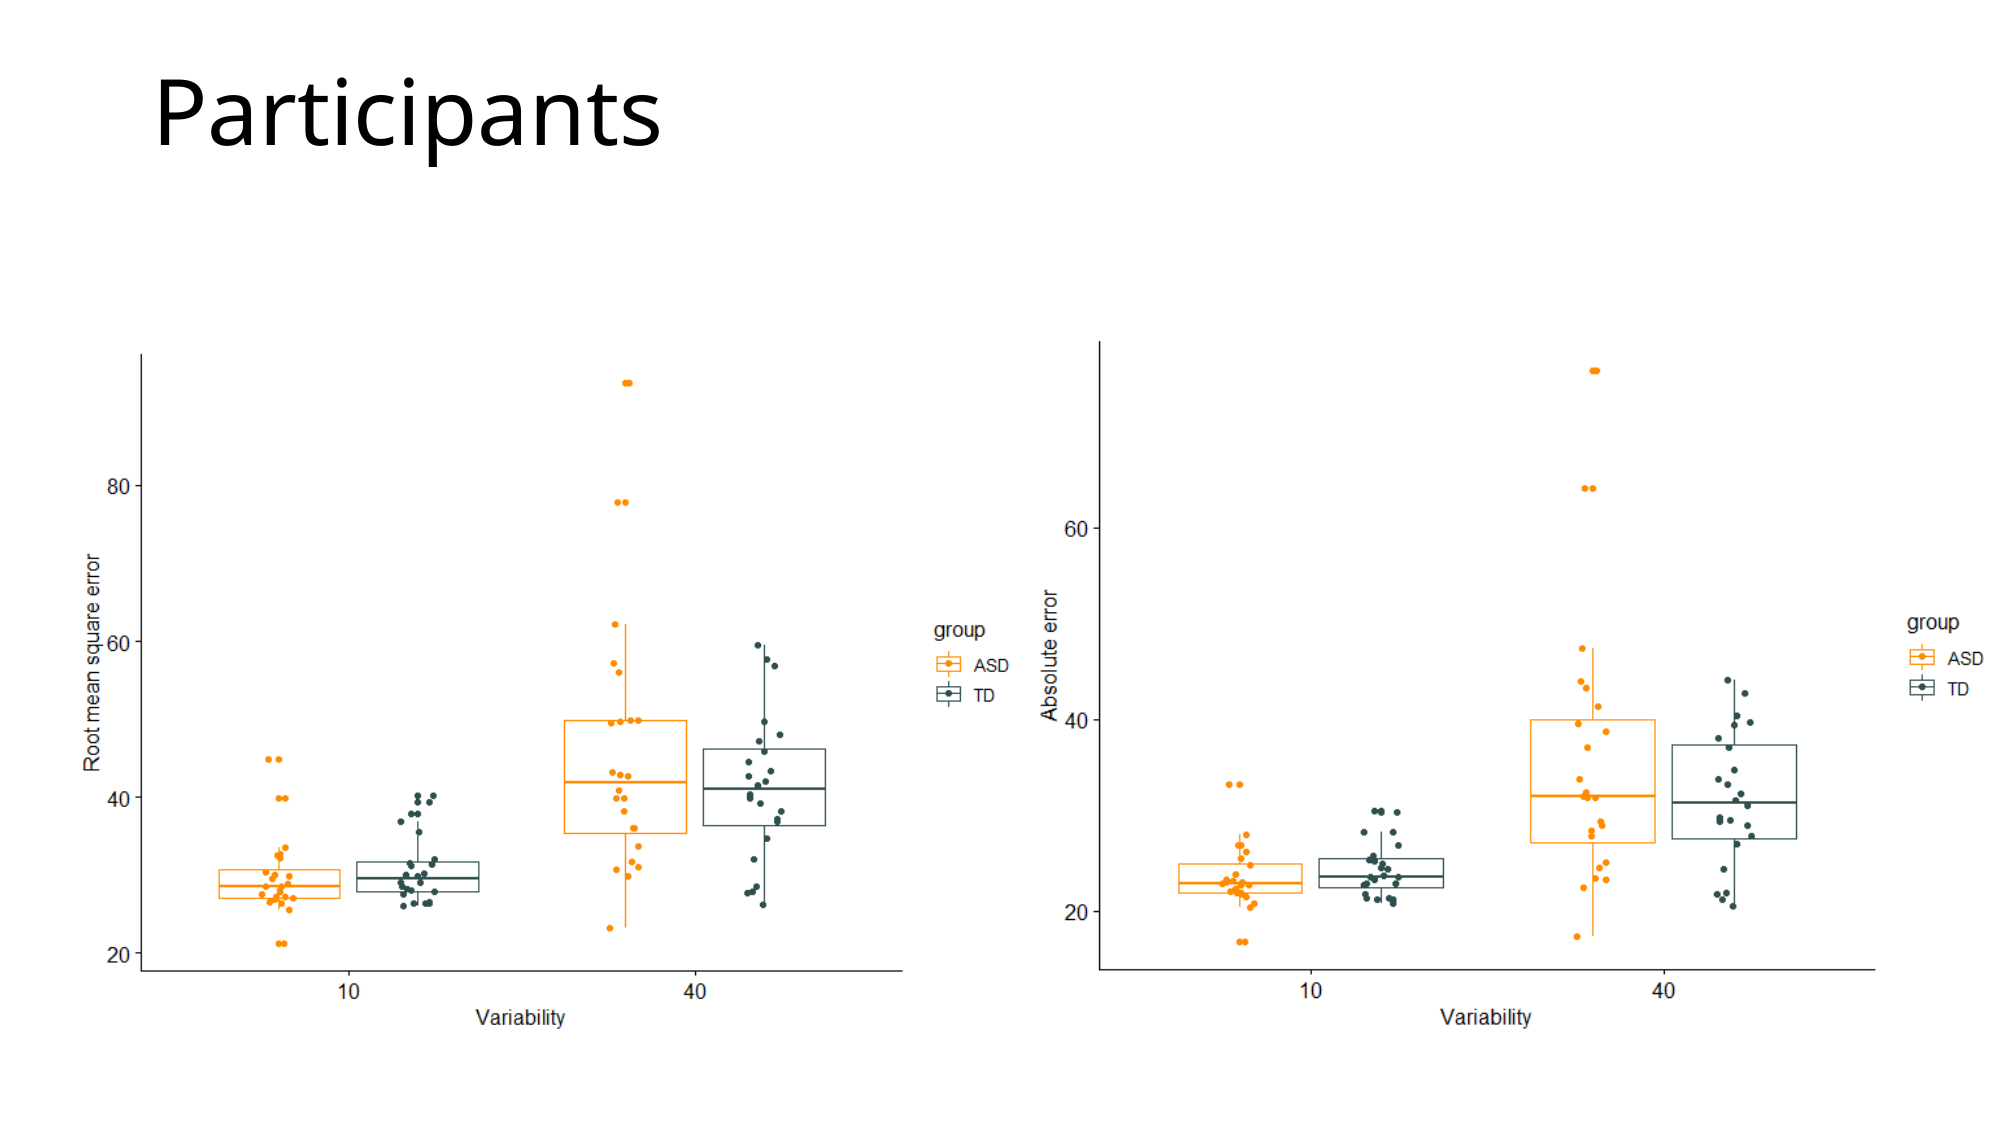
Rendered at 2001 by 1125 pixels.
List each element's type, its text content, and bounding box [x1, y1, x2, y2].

picture [72, 332, 2000, 1039]
title Participants [137, 7, 1863, 225]
